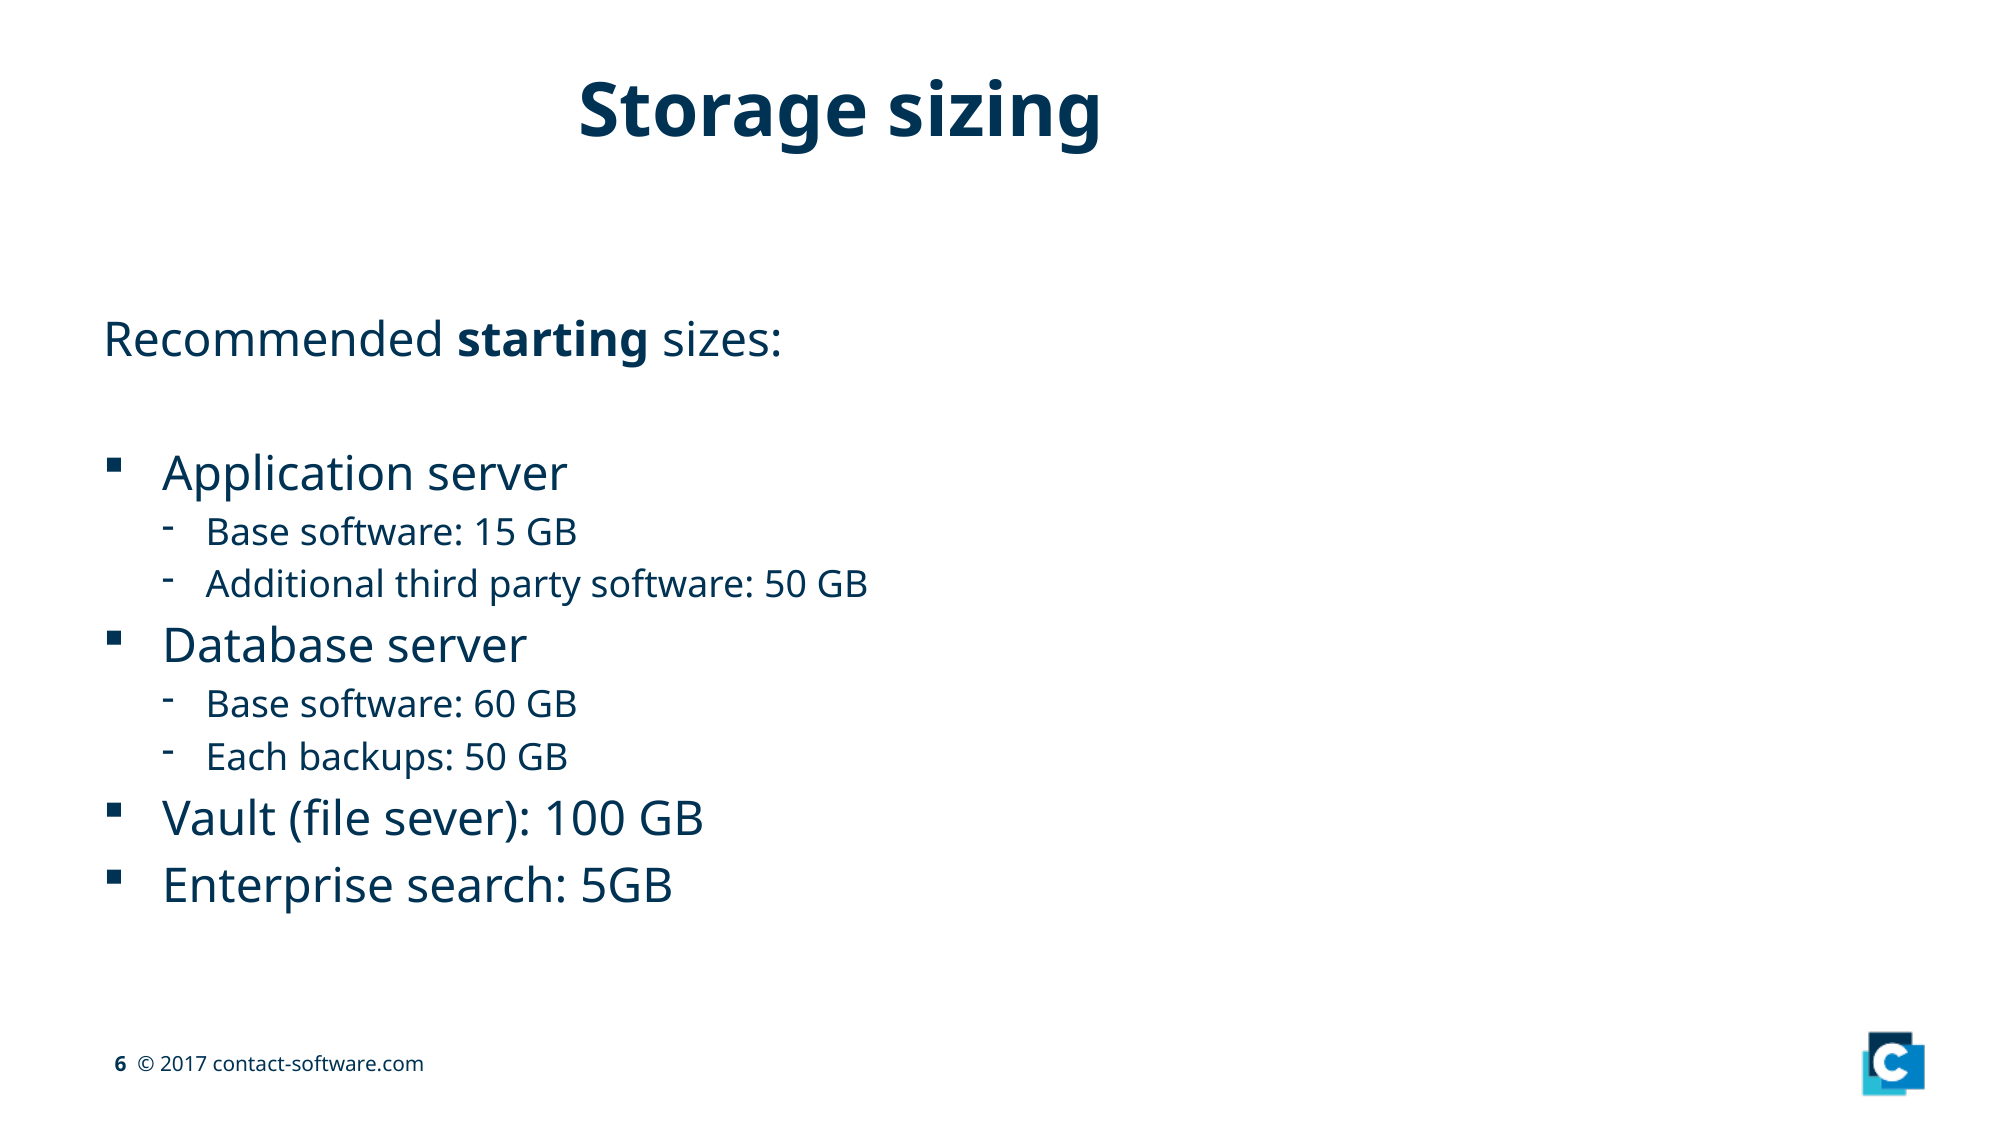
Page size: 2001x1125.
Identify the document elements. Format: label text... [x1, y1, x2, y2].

text_box Recommended starting sizes: Application server Base software: 15 GB Additional third party software: 50 GB Database server Base software: 60 GB Each backups: 50 GB Vault (file sever): 100 GB Enterprise search: 5GB [88, 301, 1863, 989]
title Storage sizing [563, 64, 1617, 252]
